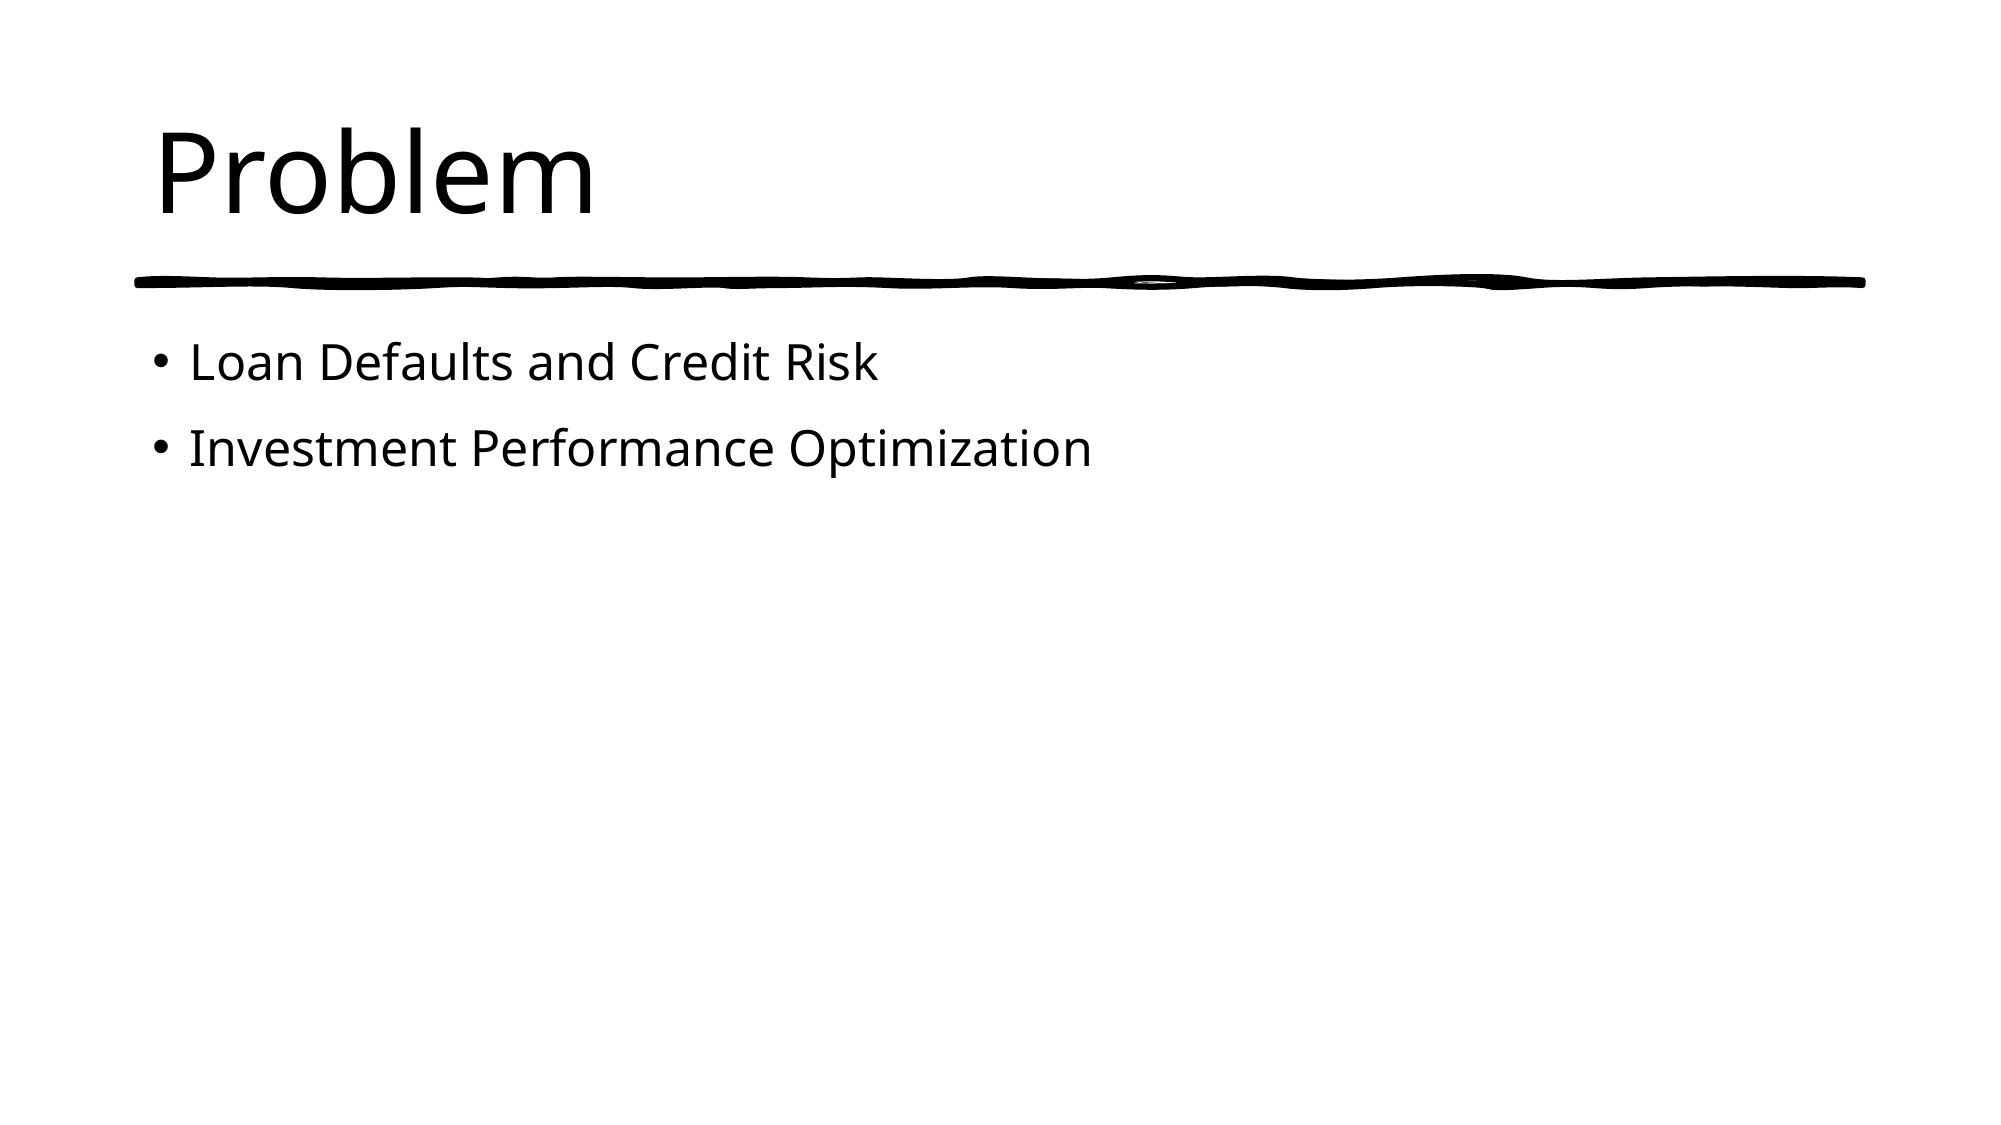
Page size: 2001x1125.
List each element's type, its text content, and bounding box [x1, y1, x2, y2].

list Loan Defaults and Credit Risk Investment Performance Optimization [137, 316, 1863, 1014]
title Problem [137, 59, 1863, 278]
